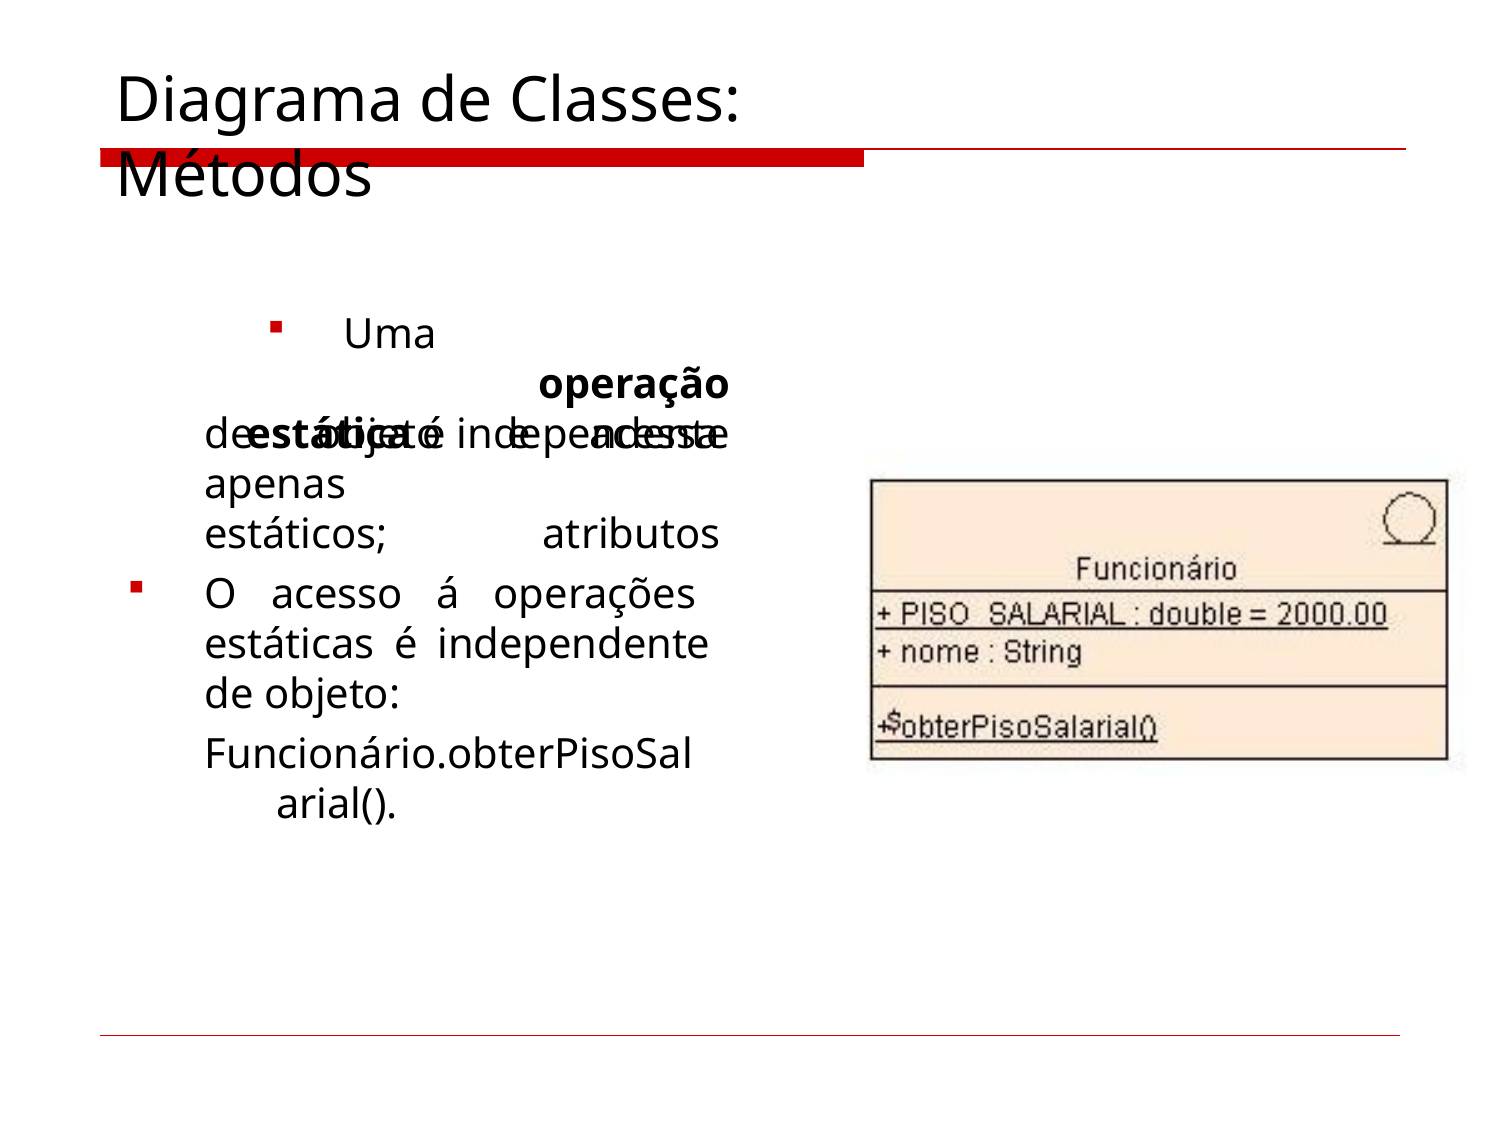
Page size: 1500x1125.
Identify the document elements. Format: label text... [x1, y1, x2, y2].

picture [865, 450, 1469, 776]
text_box apenas [202, 454, 356, 495]
text_box de objeto e [202, 404, 533, 458]
text_box Uma operação estática é independente [125, 304, 731, 458]
text_box estáticos; O acesso á operações estáticas é independente de objeto: Funcionário.obterPisoSal arial(). [125, 495, 731, 828]
title Diagrama de Classes: Métodos [113, 57, 989, 247]
text_box acessa atributos [540, 404, 731, 495]
